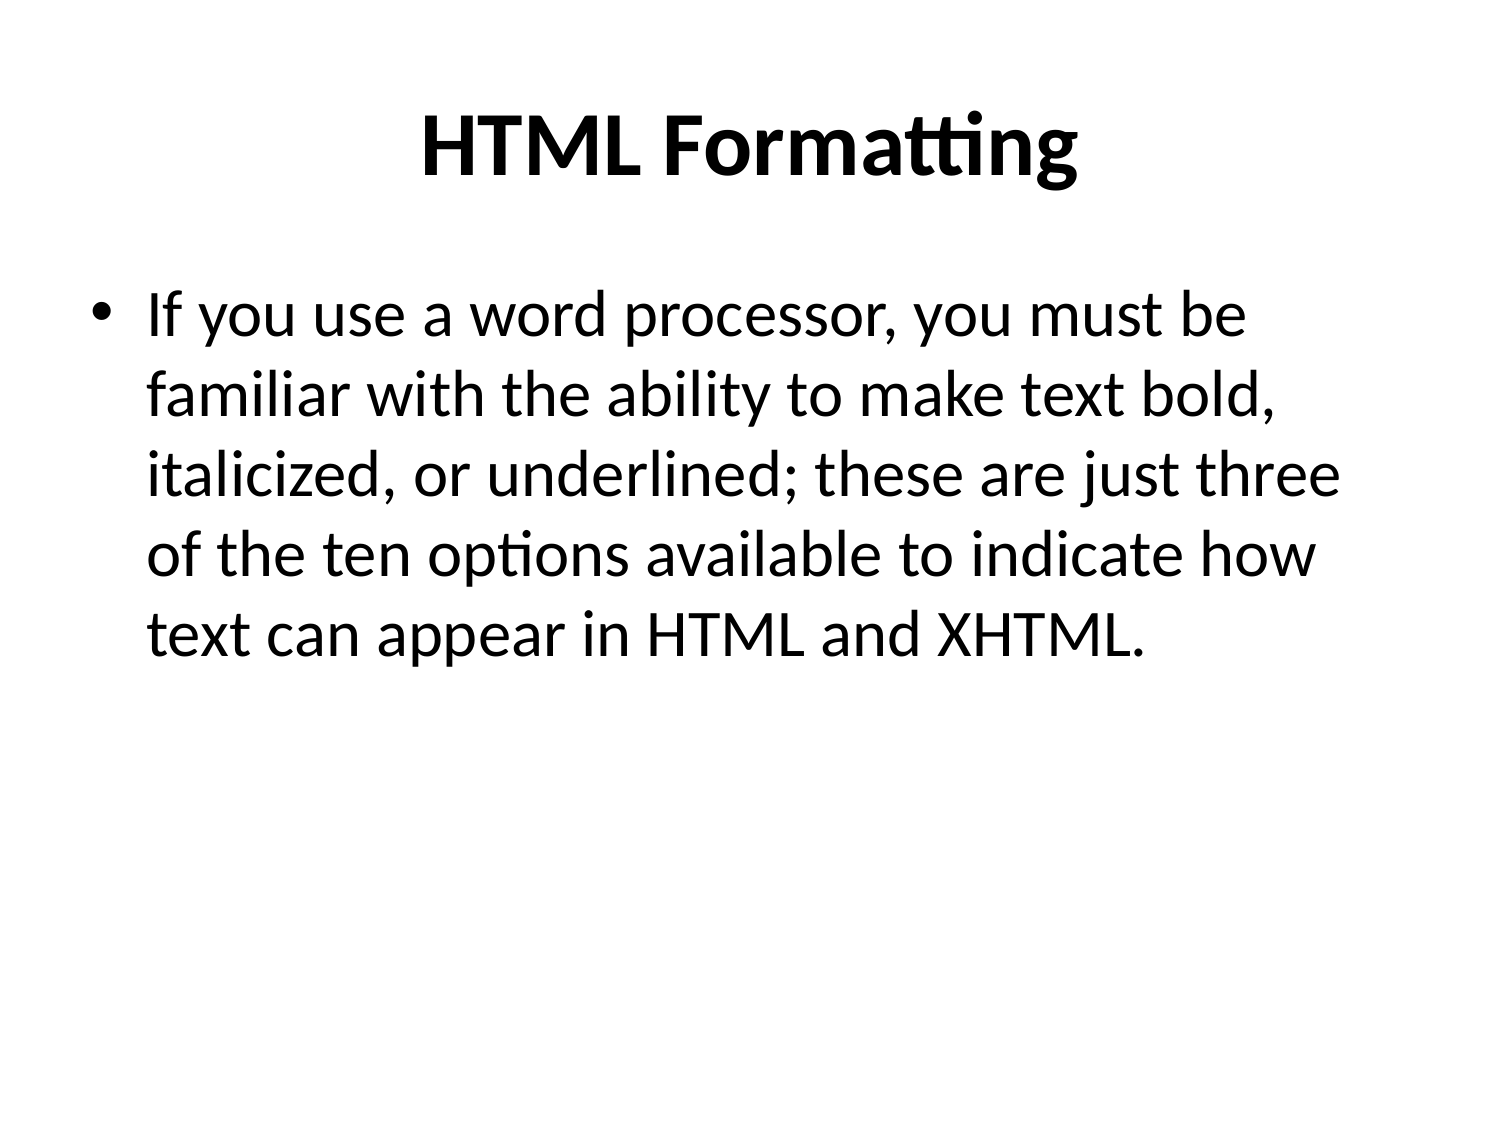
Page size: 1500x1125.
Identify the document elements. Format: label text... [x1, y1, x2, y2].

list If you use a word processor, you must be familiar with the ability to make text bold, italicized, or underlined; these are just three of the ten options available to indicate how text can appear in HTML and XHTML. [75, 262, 1425, 1005]
title HTML Formatting [75, 45, 1425, 233]
